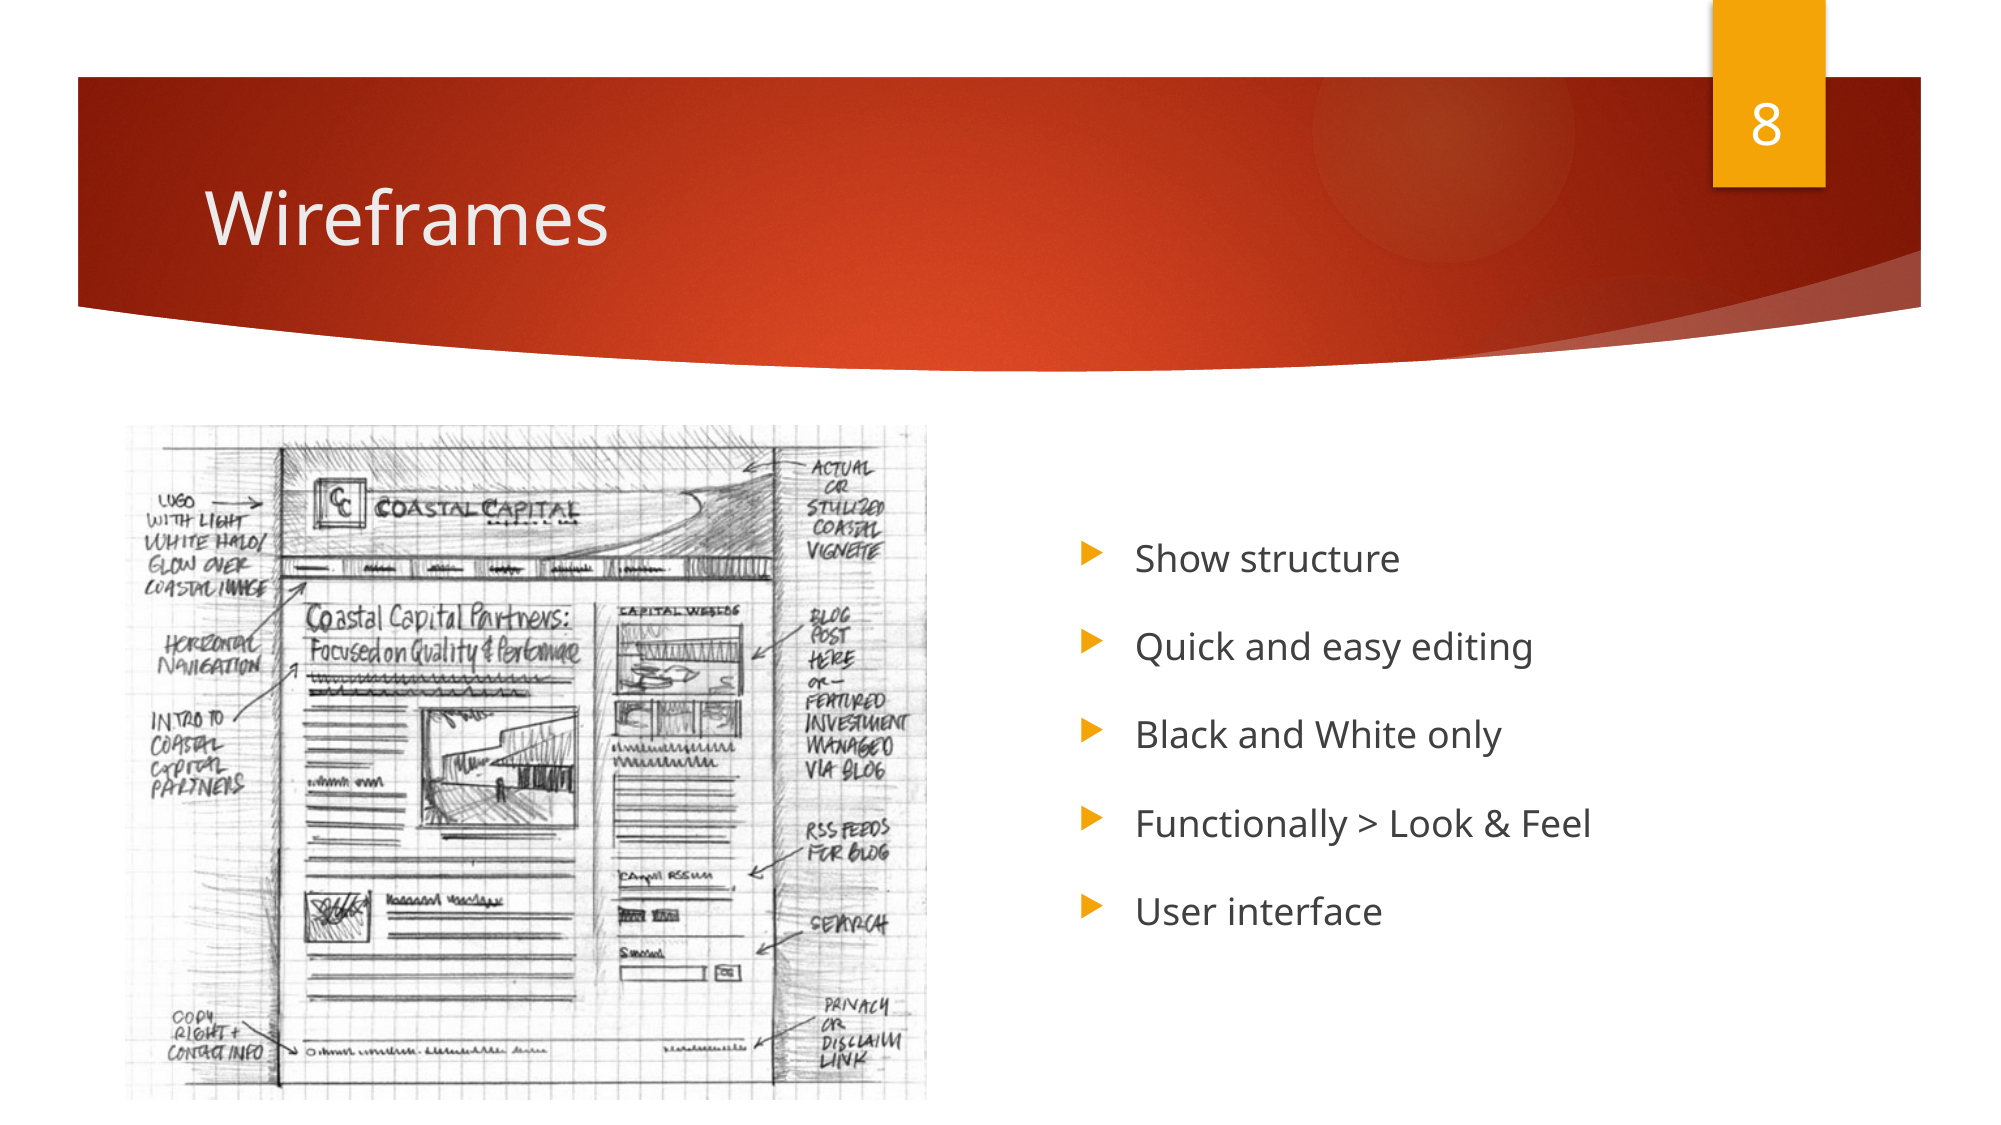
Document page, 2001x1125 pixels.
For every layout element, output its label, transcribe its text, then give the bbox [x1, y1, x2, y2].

title Wireframes [189, 155, 1627, 275]
picture [124, 425, 927, 1100]
list Show structure Quick and easy editing Black and White only Functionally > Look & Feel User interface [1063, 504, 1888, 1066]
slide_number 8 [1698, 48, 1836, 175]
